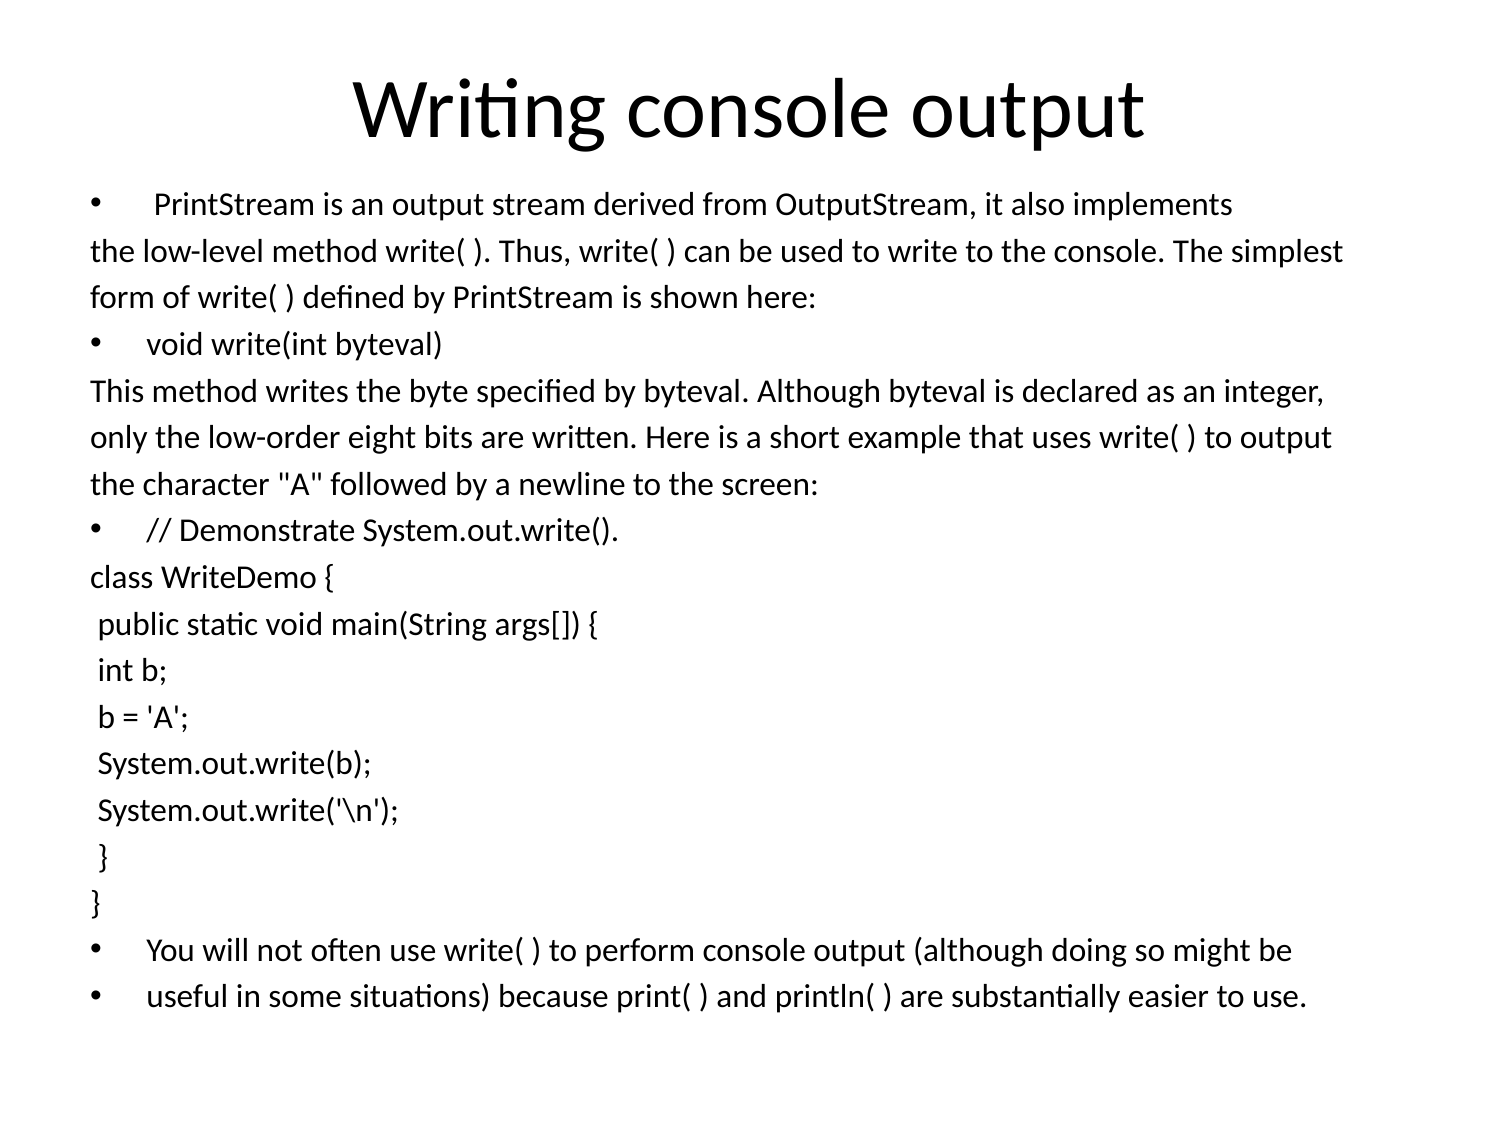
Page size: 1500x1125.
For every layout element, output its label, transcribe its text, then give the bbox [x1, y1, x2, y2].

list PrintStream is an output stream derived from OutputStream, it also implements the low-level method write( ). Thus, write( ) can be used to write to the console. The simplest form of write( ) defined by PrintStream is shown here: void write(int byteval) This method writes the byte specified by byteval. Although byteval is declared as an integer, only the low-order eight bits are written. Here is a short example that uses write( ) to output the character "A" followed by a newline to the screen: // Demonstrate System.out.write(). class WriteDemo { public static void main(String args[]) { int b; b = 'A'; System.out.write(b); System.out.write('\n'); } } You will not often use write( ) to perform console output (although doing so might be useful in some situations) because print( ) and println( ) are substantially easier to use. [75, 174, 1425, 1005]
title Writing console output [75, 45, 1425, 163]
